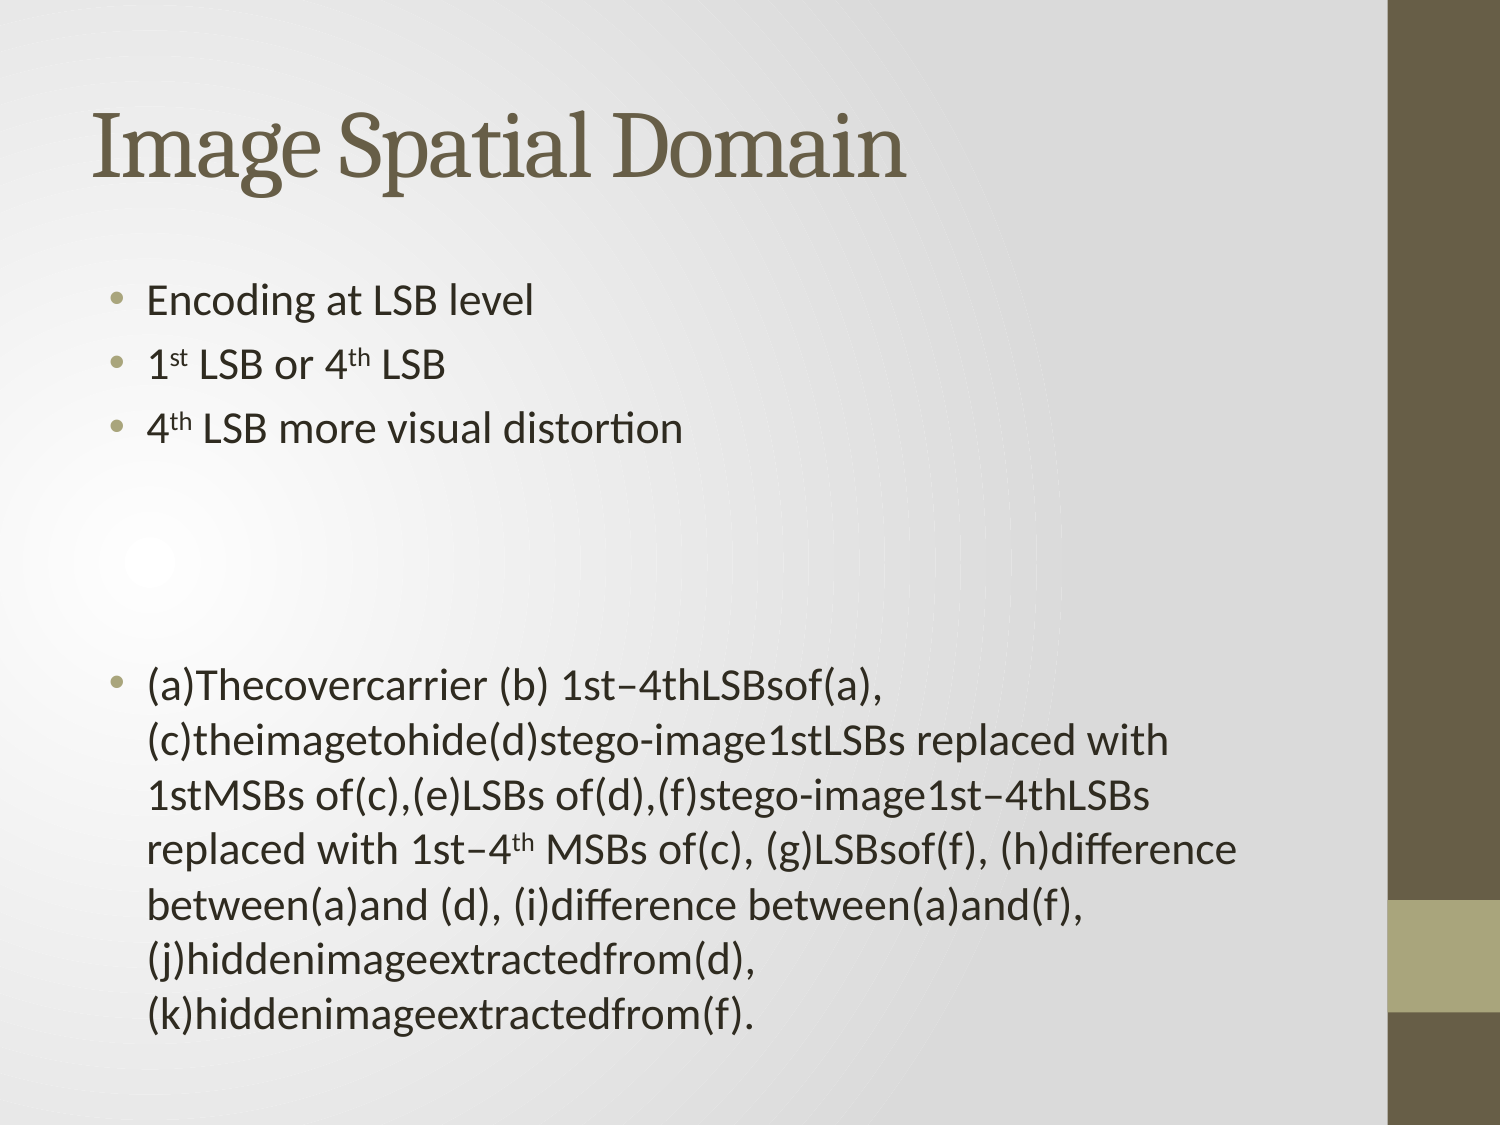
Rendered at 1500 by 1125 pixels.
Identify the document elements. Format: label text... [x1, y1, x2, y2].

list Encoding at LSB level 1st LSB or 4th LSB 4th LSB more visual distortion (a)Thecovercarrier (b) 1st–4thLSBsof(a),(c)theimagetohide(d)stego-image1stLSBs replaced with 1stMSBs of(c),(e)LSBs of(d),(f)stego-image1st–4thLSBs replaced with 1st–4th MSBs of(c), (g)LSBsof(f), (h)difference between(a)and (d), (i)difference between(a)and(f),(j)hiddenimageextractedfrom(d),(k)hiddenimageextractedfrom(f). [75, 262, 1325, 1050]
title Image Spatial Domain [75, 45, 1325, 233]
